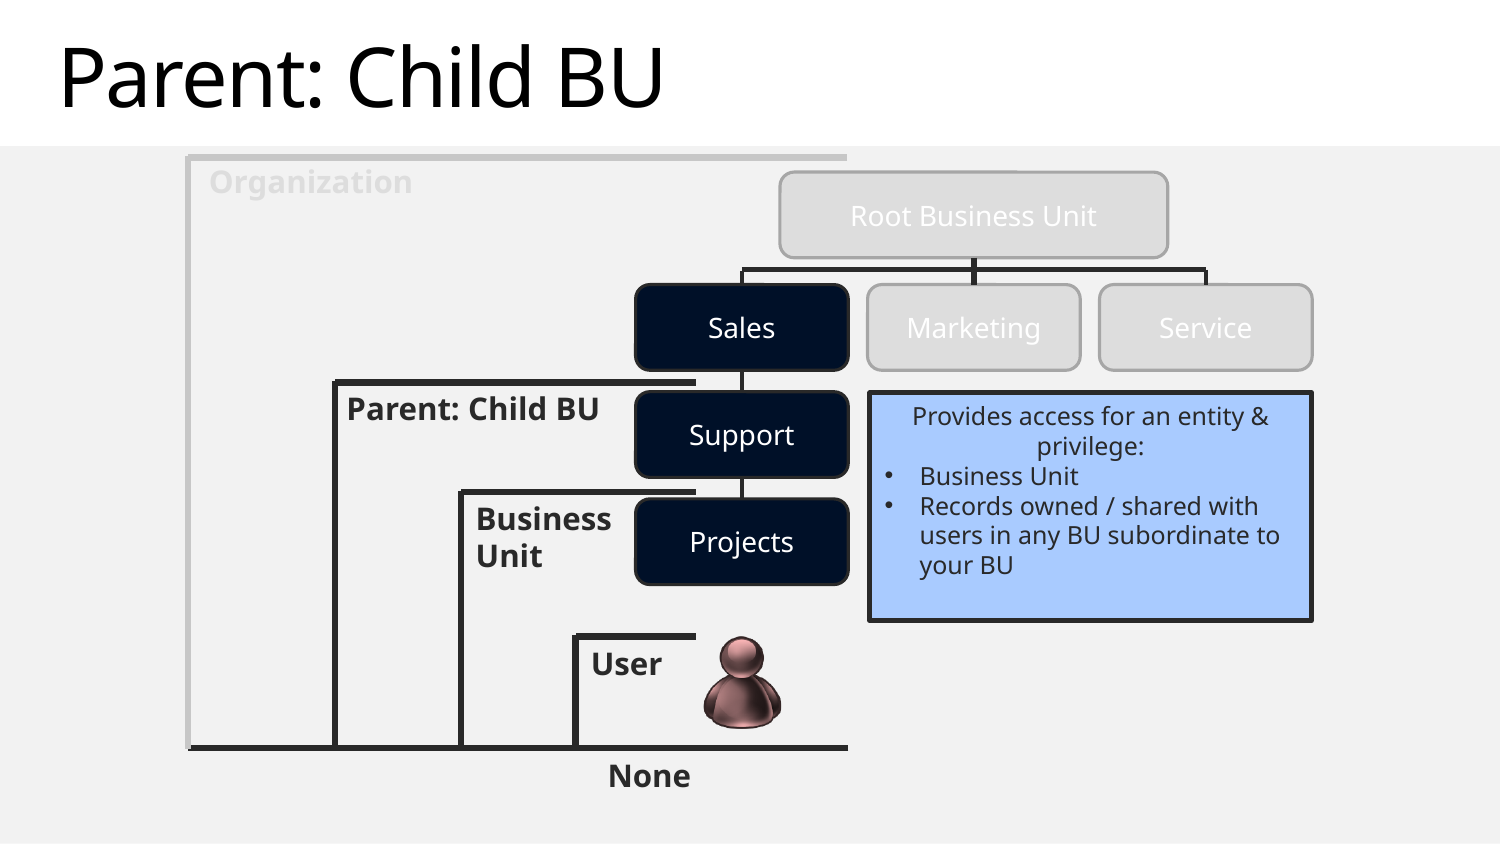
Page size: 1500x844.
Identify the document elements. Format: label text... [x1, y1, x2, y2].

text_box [187, 154, 1313, 803]
title Parent: Child BU [33, 35, 1468, 126]
